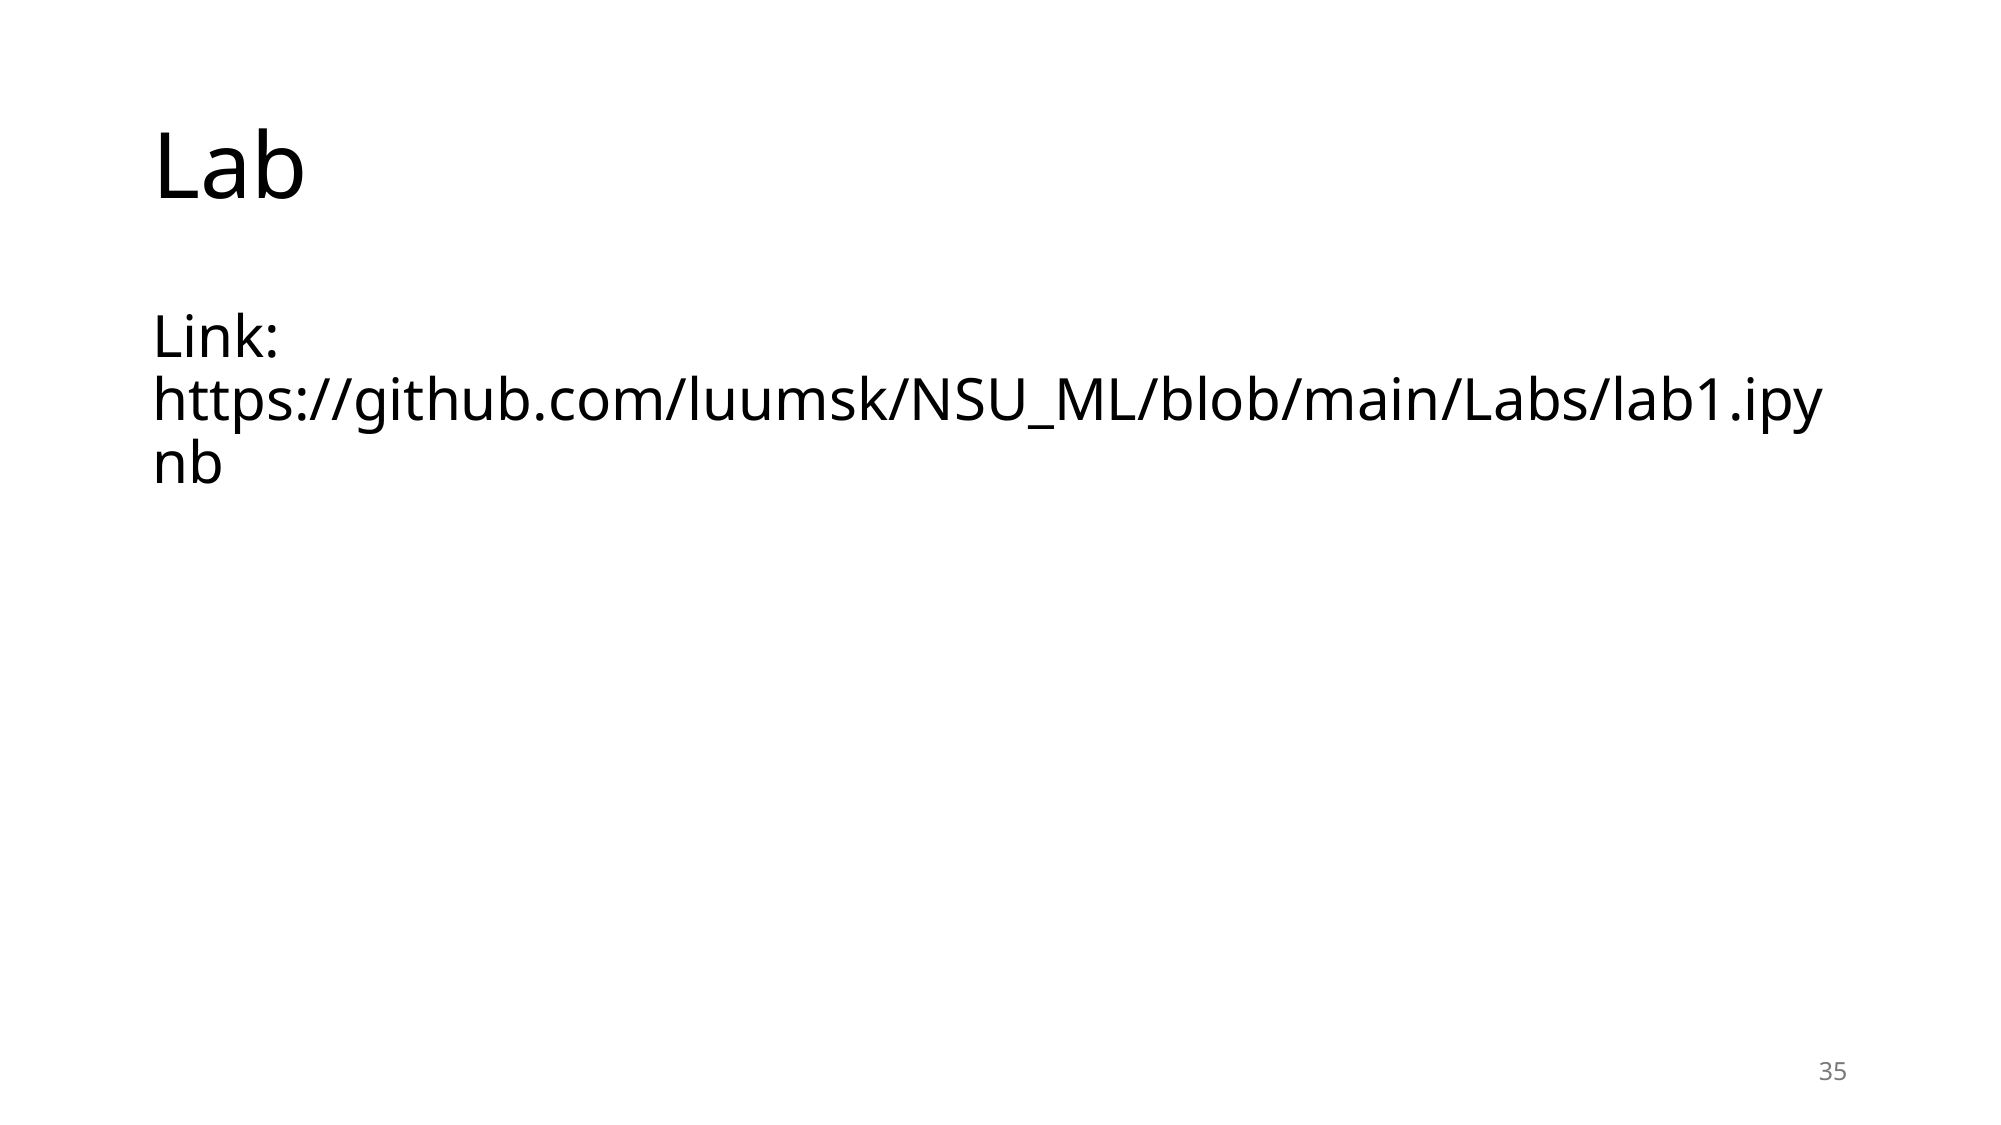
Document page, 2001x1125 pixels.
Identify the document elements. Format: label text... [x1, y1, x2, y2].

slide_number 34 [1412, 1042, 1863, 1103]
list Link: https://github.com/luumsk/NSU_ML/blob/main/Labs/lab1.ipynb [137, 299, 1863, 1014]
title Lab [137, 59, 1863, 278]
